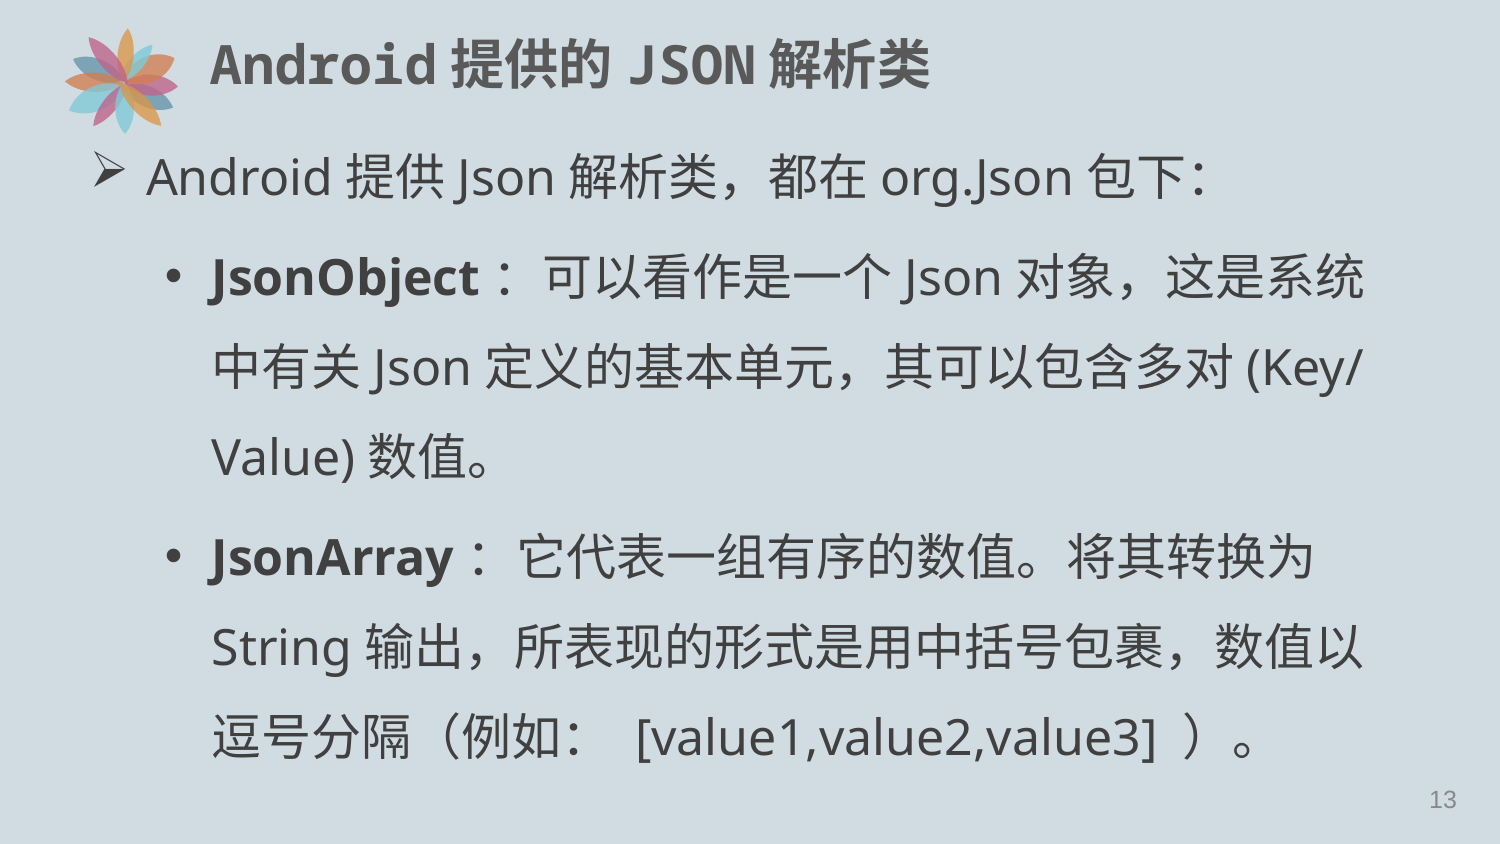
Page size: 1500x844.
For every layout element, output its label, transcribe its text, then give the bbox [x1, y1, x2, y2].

slide_number 12 [1364, 776, 1473, 822]
title Android提供的JSON解析类 [194, 23, 1195, 122]
list Android提供Json解析类，都在org.Json包下： JsonObject：可以看作是一个Json对象，这是系统中有关Json定义的基本单元，其可以包含多对(Key/Value)数值。 JsonArray：它代表一组有序的数值。将其转换为String输出，所表现的形式是用中括号包裹，数值以逗号分隔（例如： [value1,value2,value3] ）。 [75, 138, 1425, 753]
